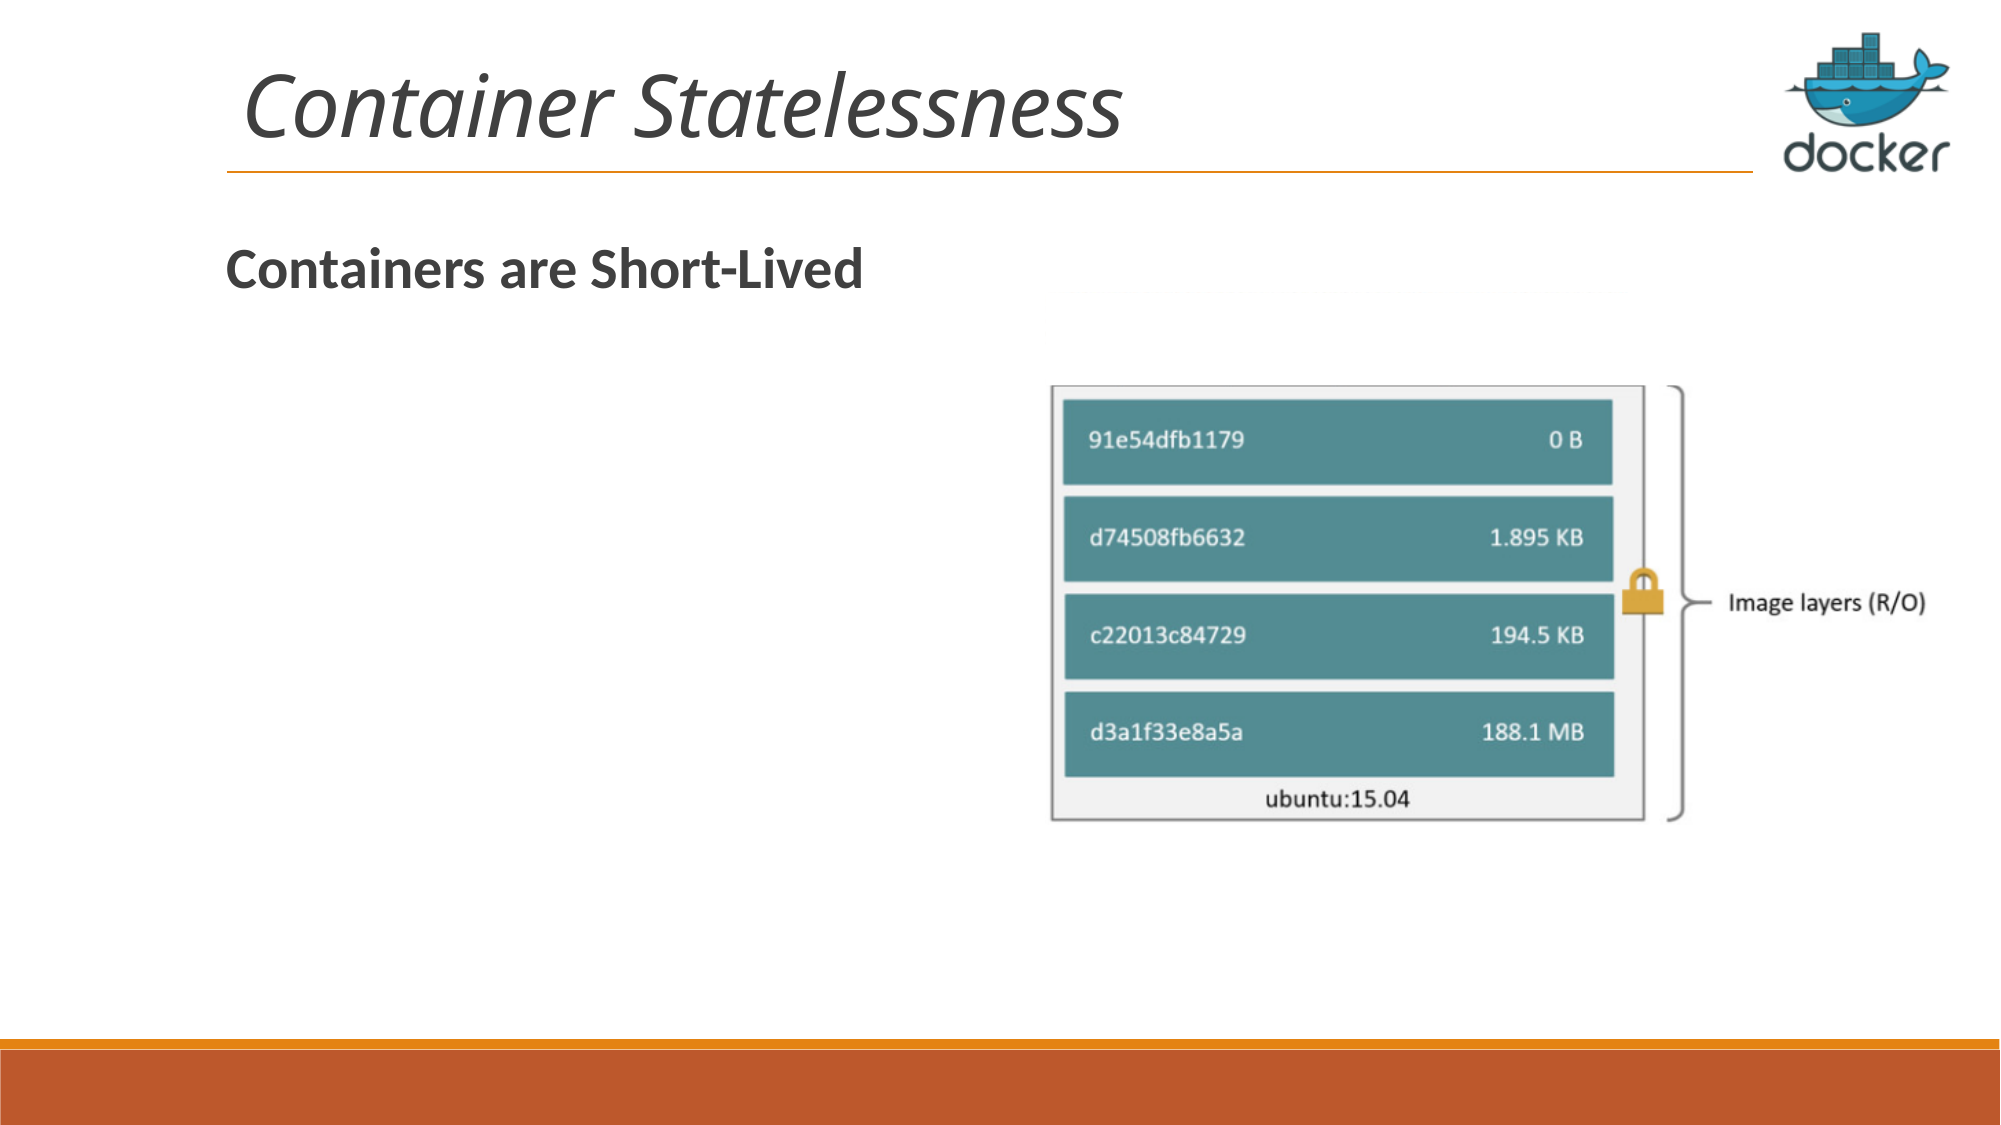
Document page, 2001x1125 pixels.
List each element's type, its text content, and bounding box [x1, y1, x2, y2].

title Container Statelessness [226, 58, 1604, 163]
picture [1753, 25, 1973, 185]
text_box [1045, 292, 1933, 833]
list Containers are Short-Lived [226, 231, 1518, 1013]
